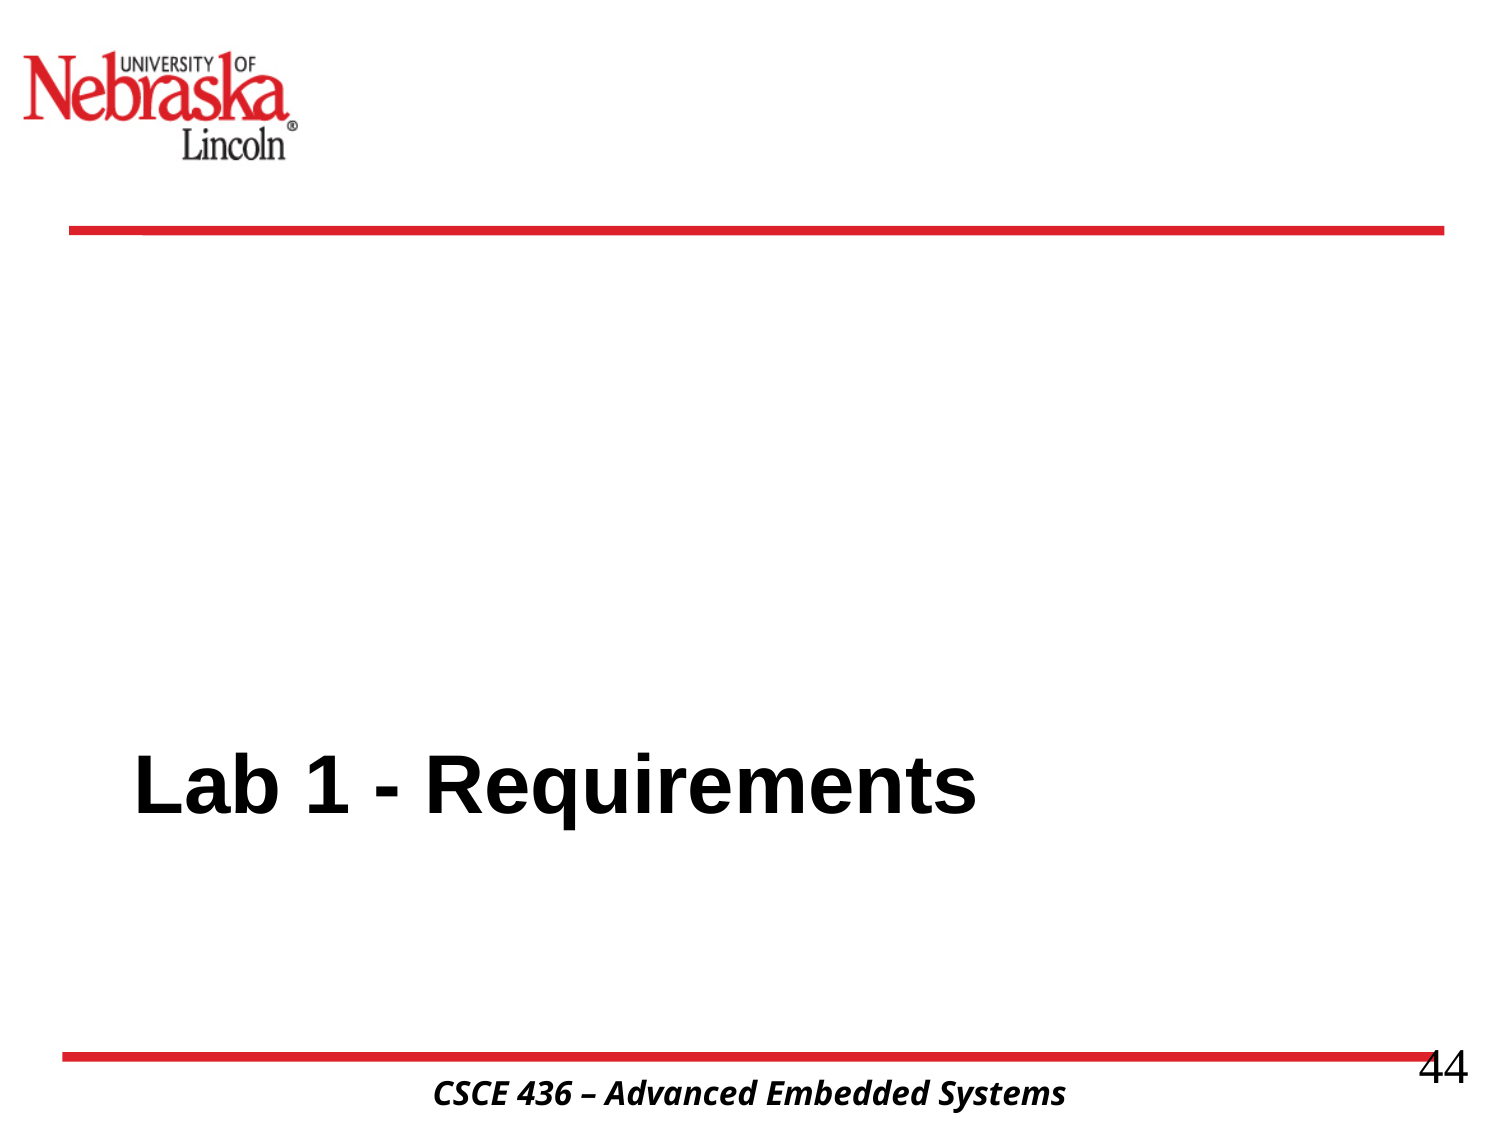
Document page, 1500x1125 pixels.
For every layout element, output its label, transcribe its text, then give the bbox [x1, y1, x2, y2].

slide_number 44 [1133, 1025, 1484, 1105]
title Lab 1 - Requirements [118, 722, 1394, 947]
picture [1, 32, 313, 181]
